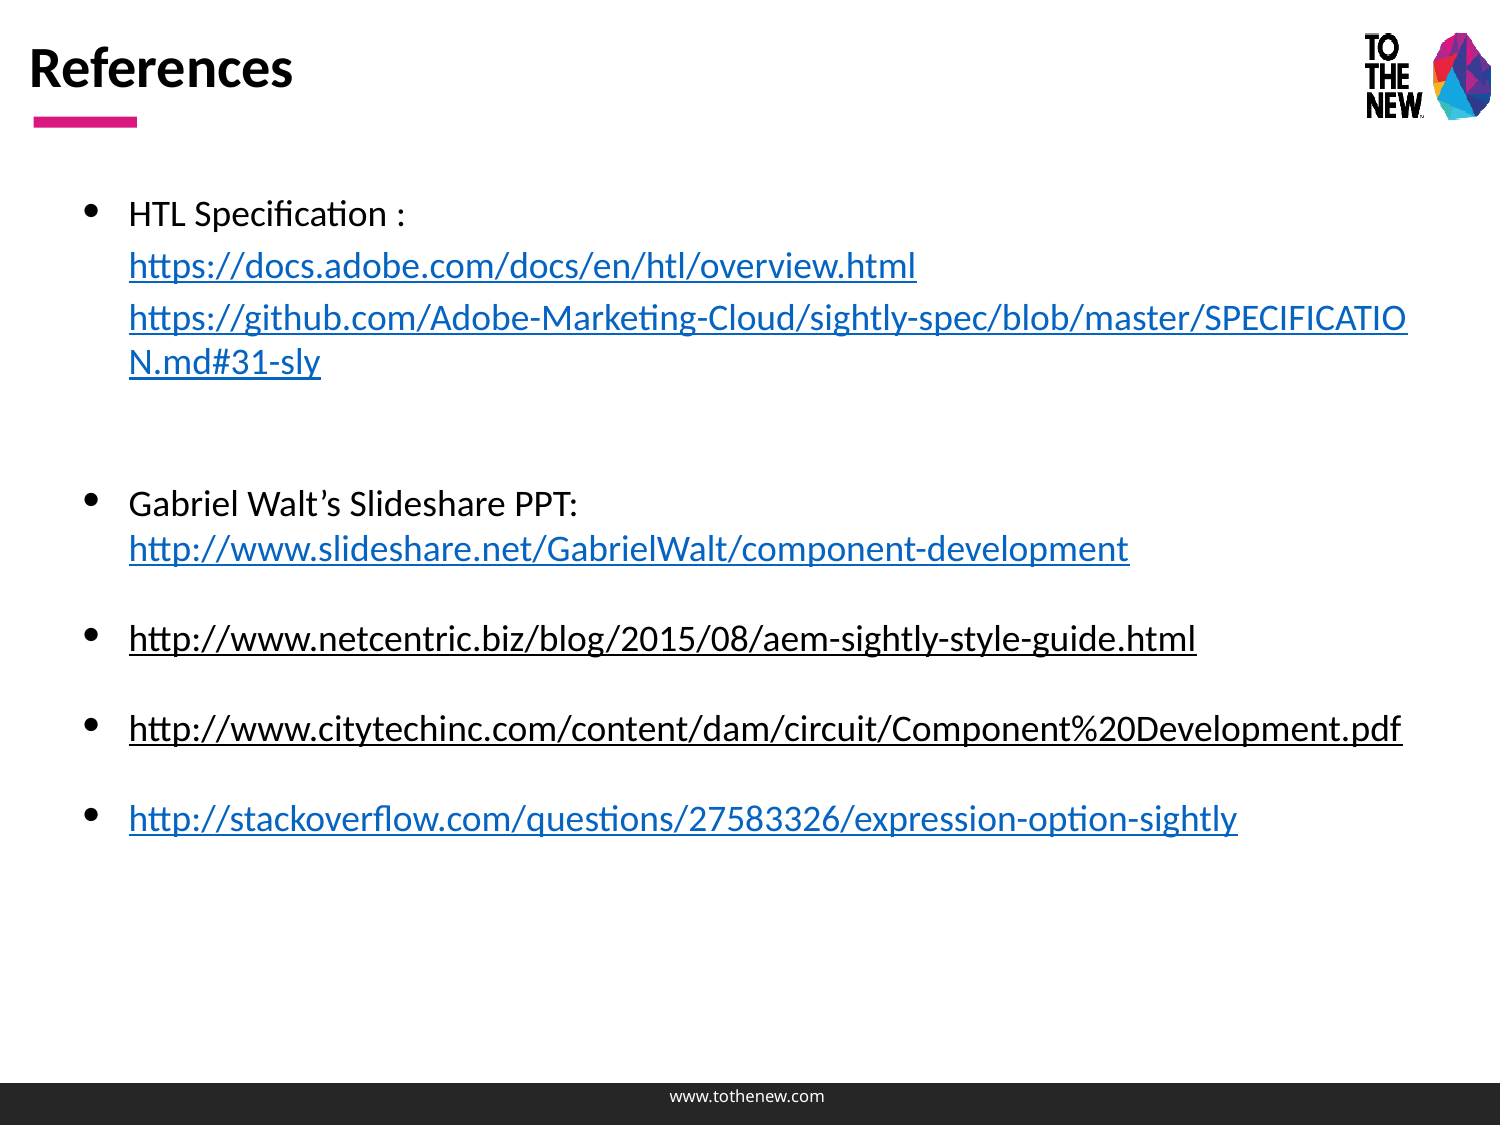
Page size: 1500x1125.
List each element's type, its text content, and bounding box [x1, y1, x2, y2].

picture [1350, 0, 1500, 155]
text_box HTL Specification : https://docs.adobe.com/docs/en/htl/overview.html https://github.com/Adobe-Marketing-Cloud/sightly-spec/blob/master/SPECIFICATION.md#31-sly Gabriel Walt’s Slideshare PPT: http://www.slideshare.net/GabrielWalt/component-development http://www.netcentric.biz/blog/2015/08/aem-sightly-style-guide.html http://www.citytechinc.com/content/dam/circuit/Component%20Development.pdf http://stackoverflow.com/questions/27583326/expression-option-sightly [66, 174, 1425, 950]
title References [14, 18, 1350, 109]
